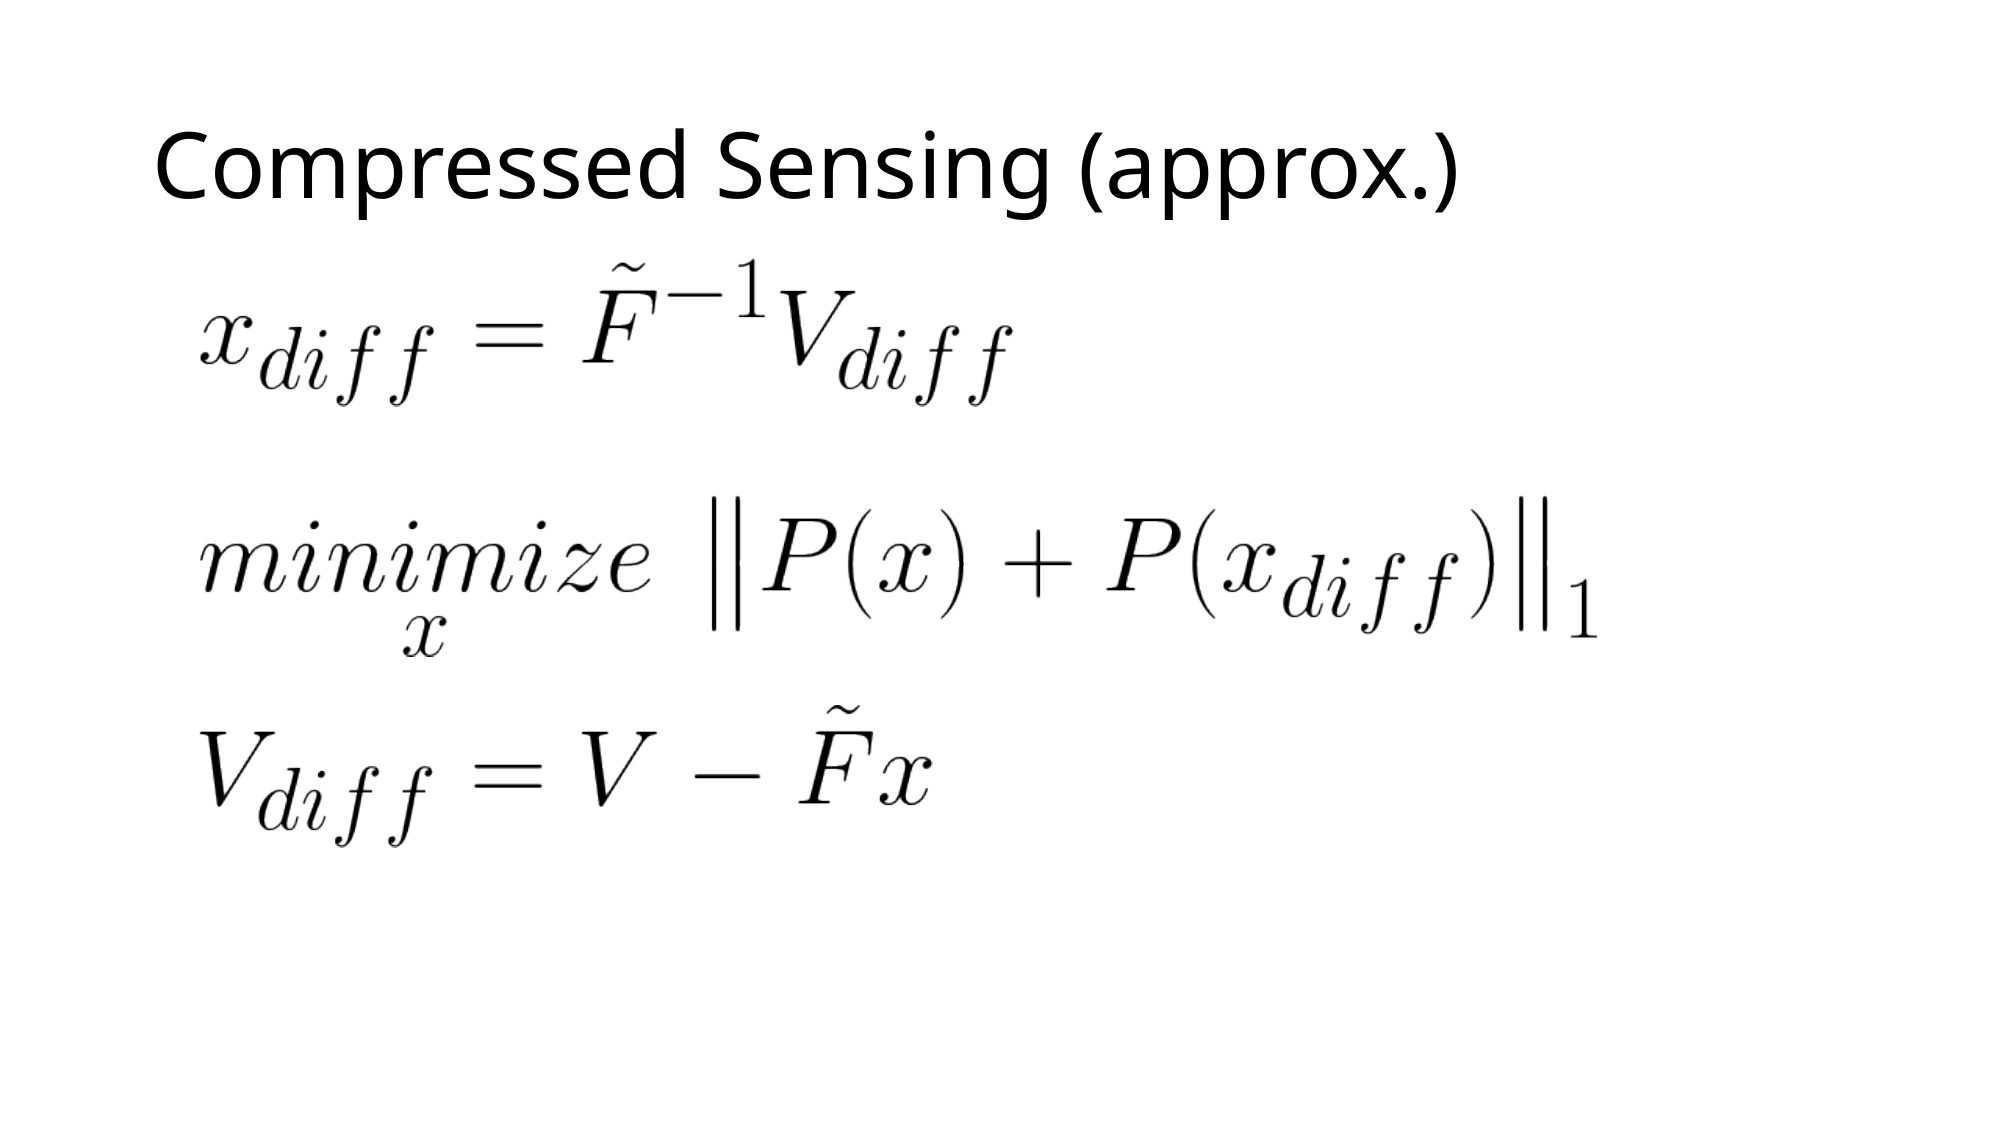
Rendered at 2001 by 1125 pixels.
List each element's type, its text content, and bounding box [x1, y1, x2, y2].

picture [199, 258, 1015, 407]
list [199, 495, 1599, 657]
title Compressed Sensing (approx.) [137, 59, 1863, 278]
picture [199, 705, 933, 848]
